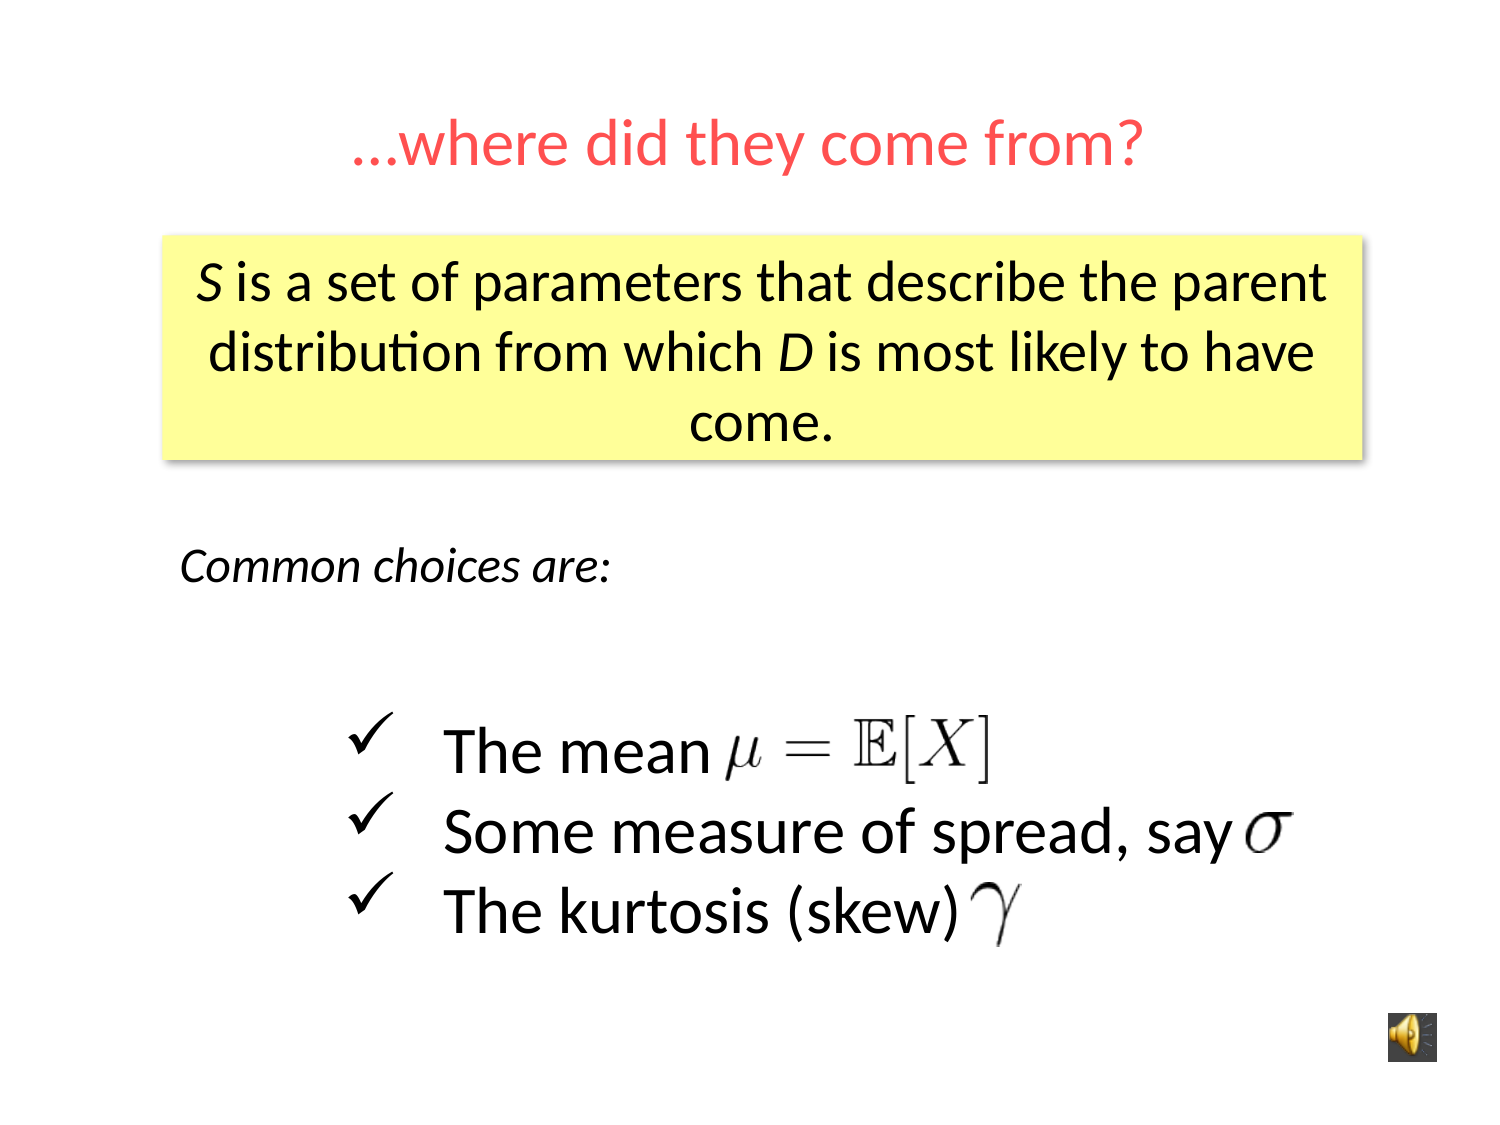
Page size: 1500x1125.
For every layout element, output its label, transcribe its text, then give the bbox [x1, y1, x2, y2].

text_box The mean Some measure of spread, say The kurtosis (skew) [328, 699, 1265, 955]
picture [1387, 1012, 1438, 1063]
text_box S is a set of parameters that describe the parent distribution from which D is most likely to have come. [162, 235, 1363, 460]
title …where did they come from? [75, 45, 1425, 233]
picture [969, 882, 1022, 947]
picture [724, 714, 988, 784]
text_box Common choices are: [164, 524, 628, 600]
picture [1244, 812, 1294, 853]
